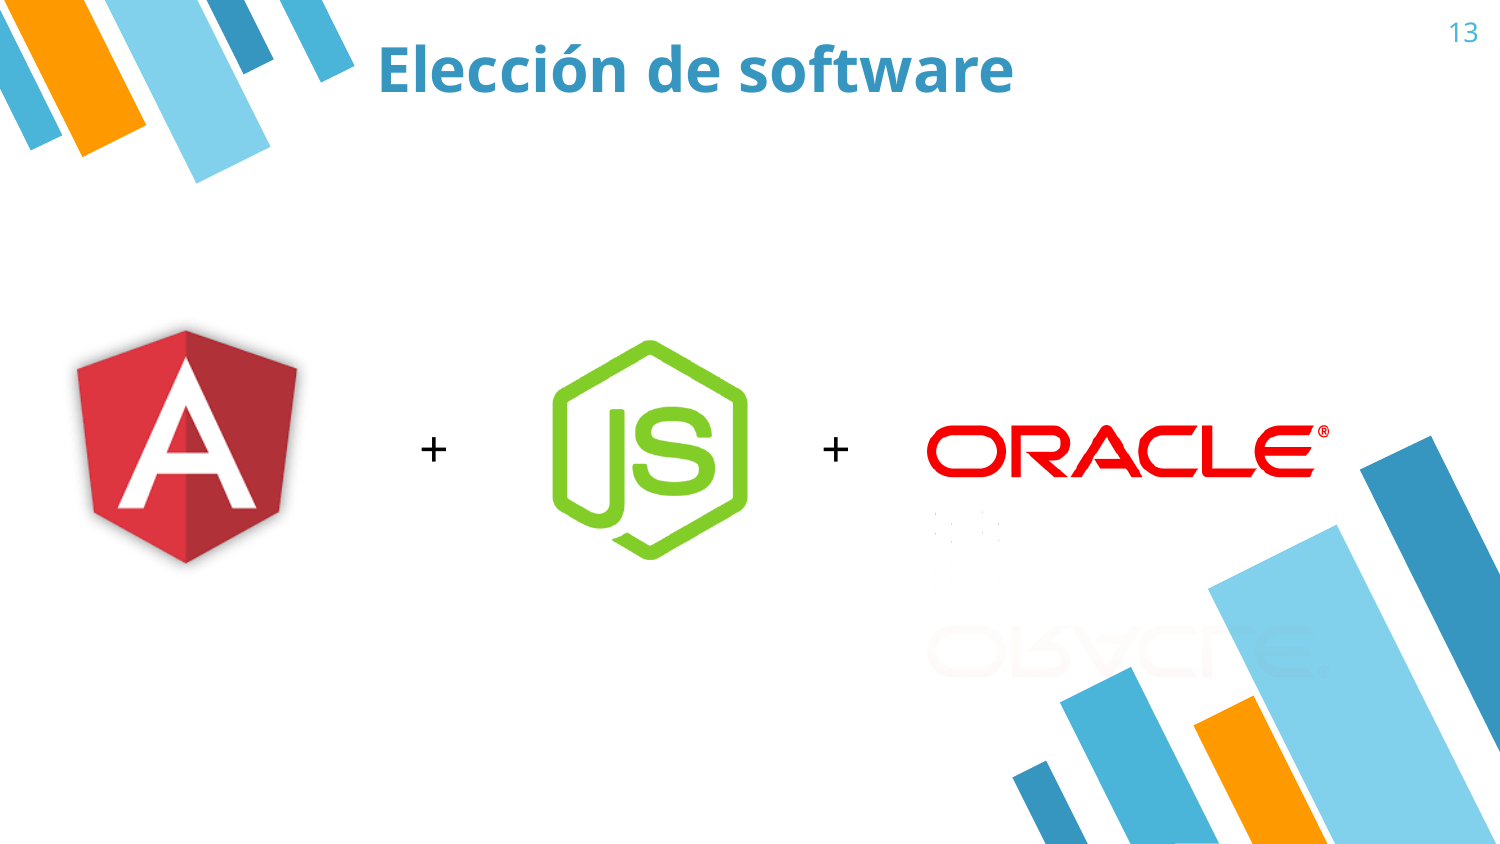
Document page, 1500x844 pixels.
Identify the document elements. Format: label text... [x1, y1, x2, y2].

text_box Elección de software [361, 8, 1132, 121]
text_box + [827, 409, 866, 484]
picture [920, 340, 1343, 681]
text_box 13 [1403, 0, 1494, 65]
picture [40, 301, 332, 592]
picture [476, 273, 824, 621]
text_box + [404, 409, 464, 484]
